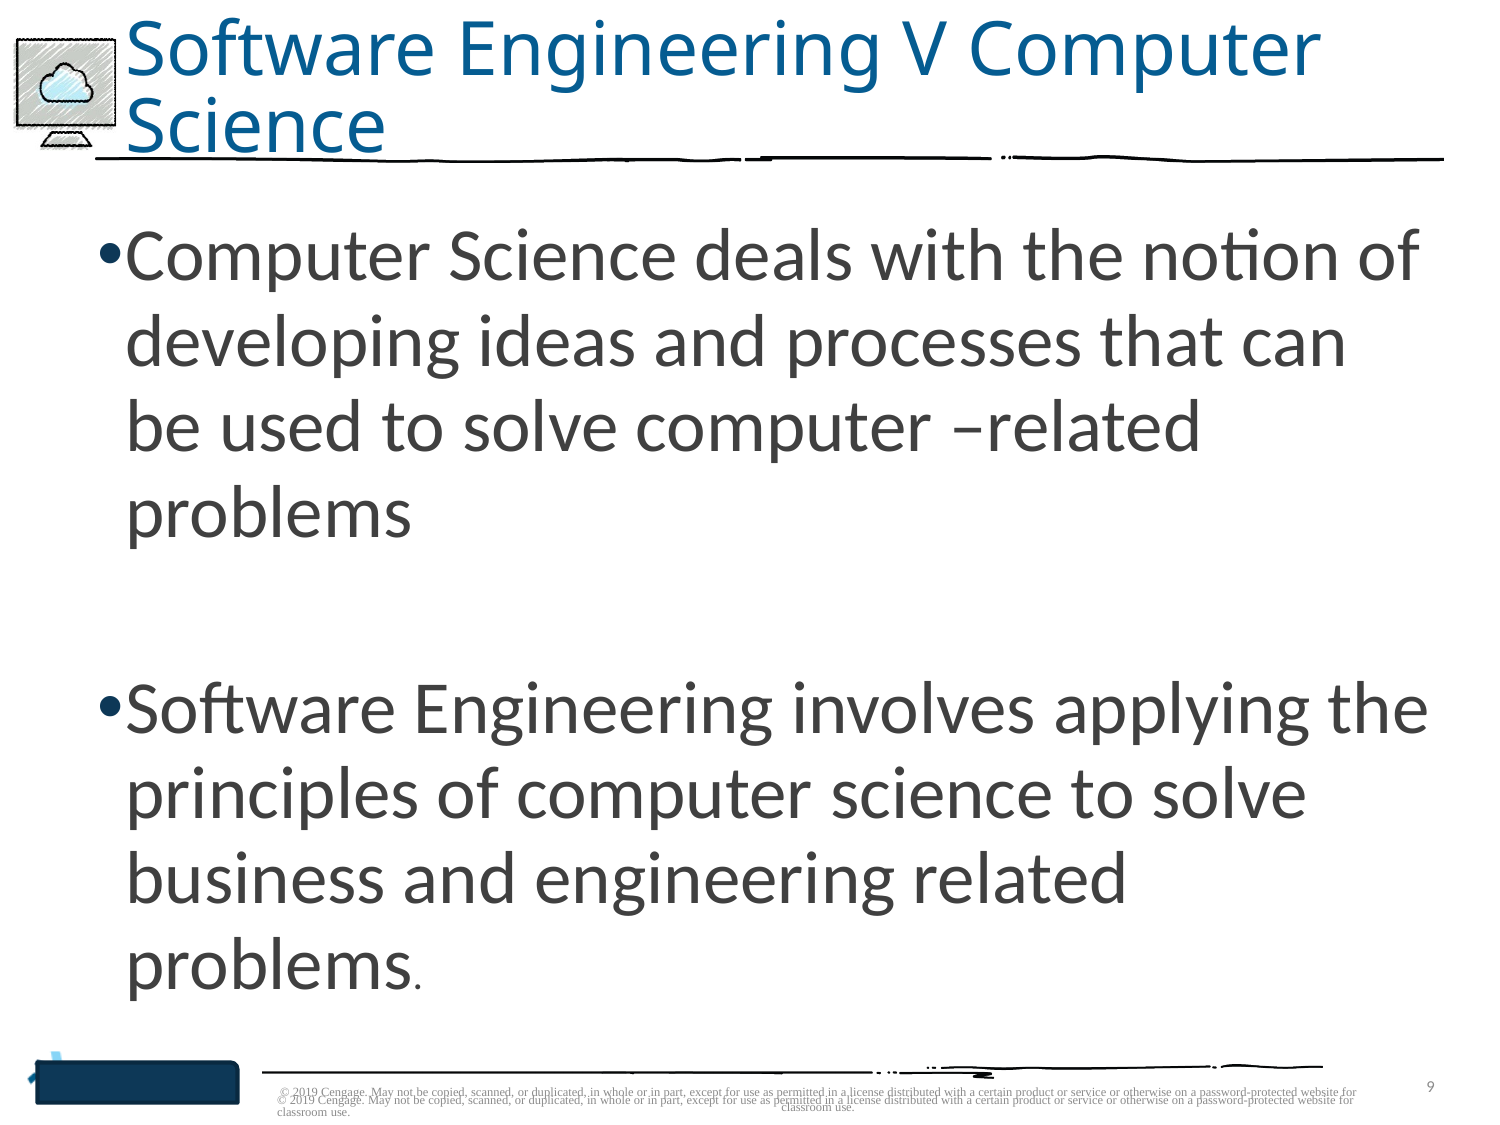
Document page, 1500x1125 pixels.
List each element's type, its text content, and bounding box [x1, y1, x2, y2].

text_box [35, 1060, 240, 1105]
title Software Engineering V Computer Science [125, 51, 1442, 130]
picture [7, 1037, 244, 1111]
picture [262, 1064, 1323, 1079]
picture [13, 36, 117, 151]
picture [95, 155, 1444, 163]
list Computer Science deals with the notion of developing ideas and processes that can be used to solve computer –related problems Software Engineering involves applying the principles of computer science to solve business and engineering related problems. [59, 212, 1441, 1015]
text_box © 2019 Cengage. May not be copied, scanned, or duplicated, in whole or in part, except for use as permitted in a license distributed with a certain product or service or otherwise on a password-protected website for classroom use. [262, 1079, 1375, 1120]
